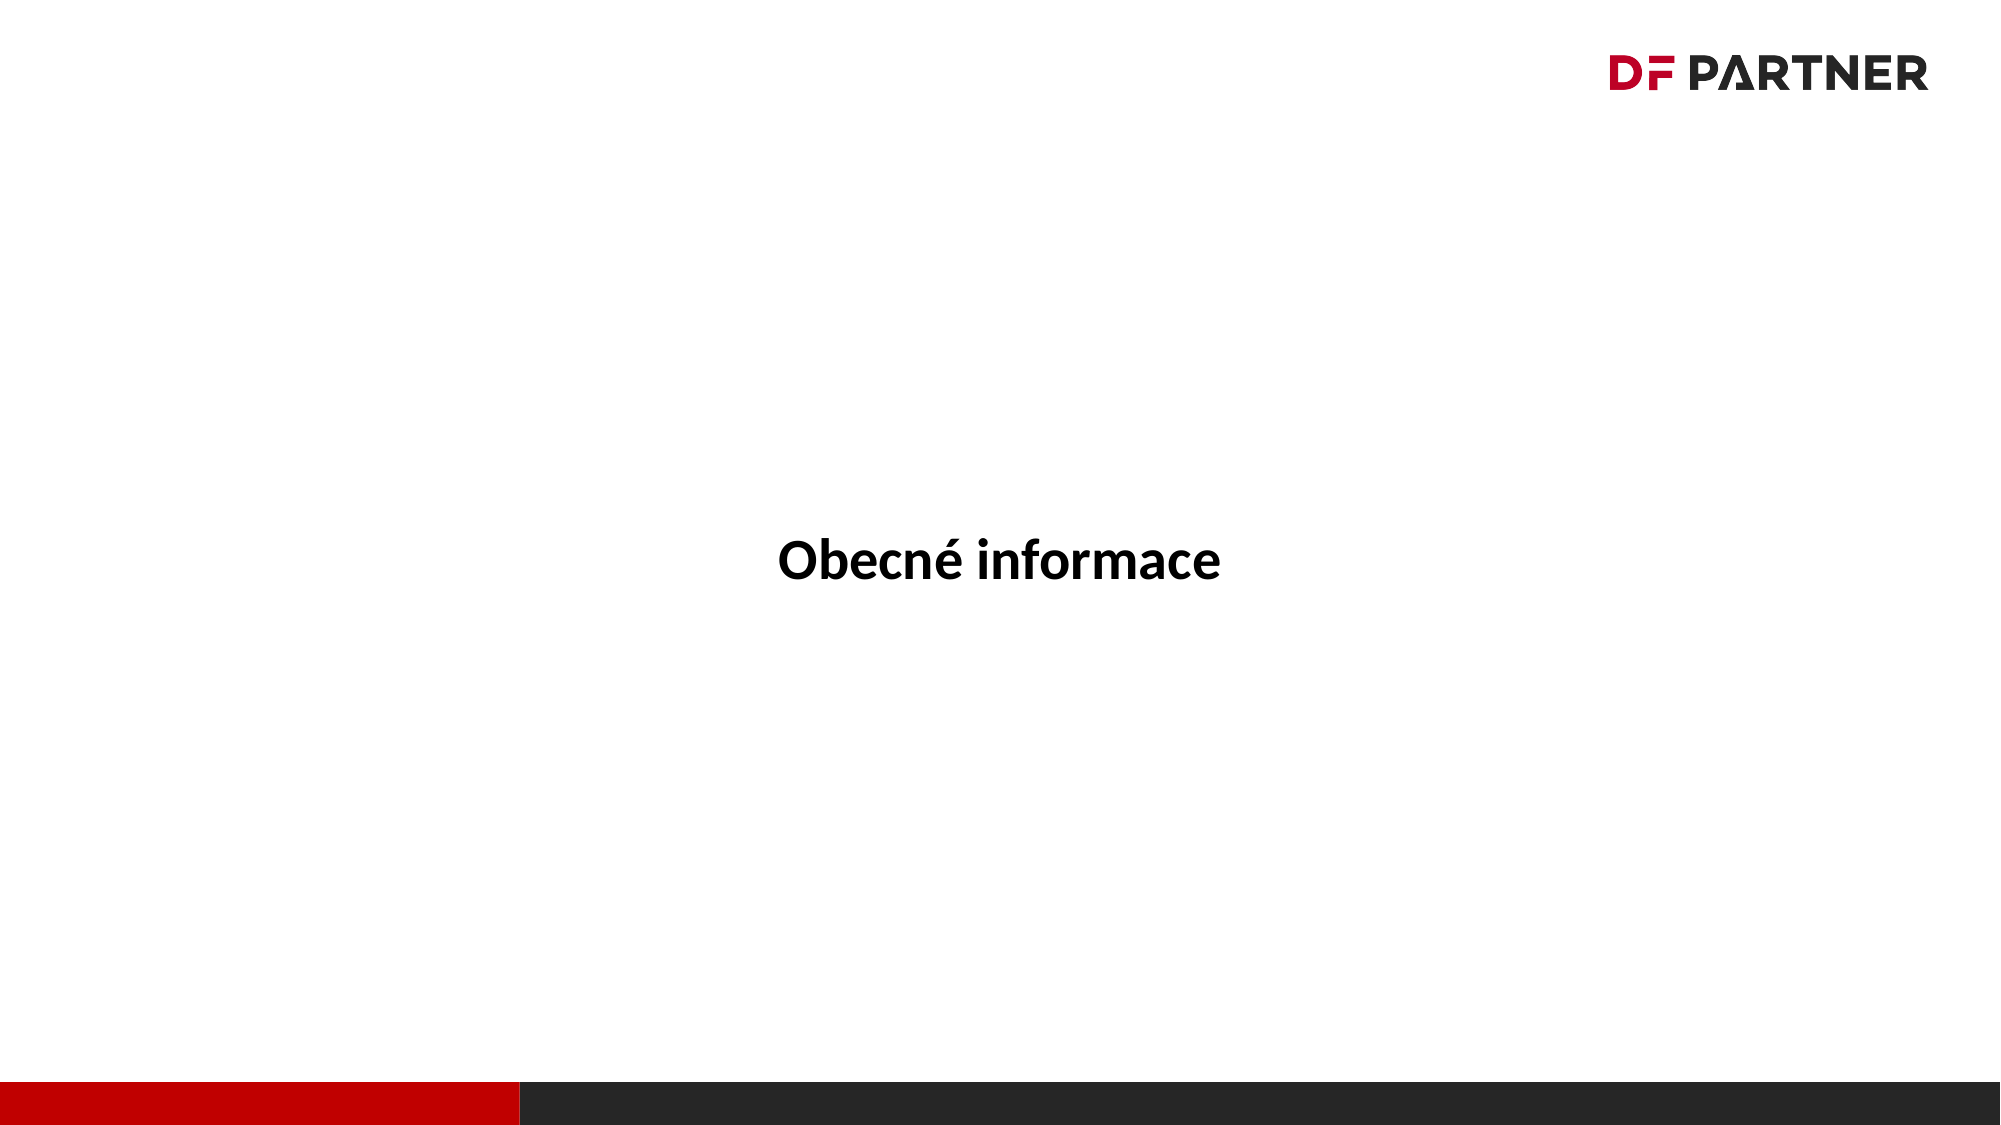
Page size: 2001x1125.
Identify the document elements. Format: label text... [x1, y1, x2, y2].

picture [1595, 38, 1941, 108]
list Obecné informace [23, 160, 1977, 1071]
